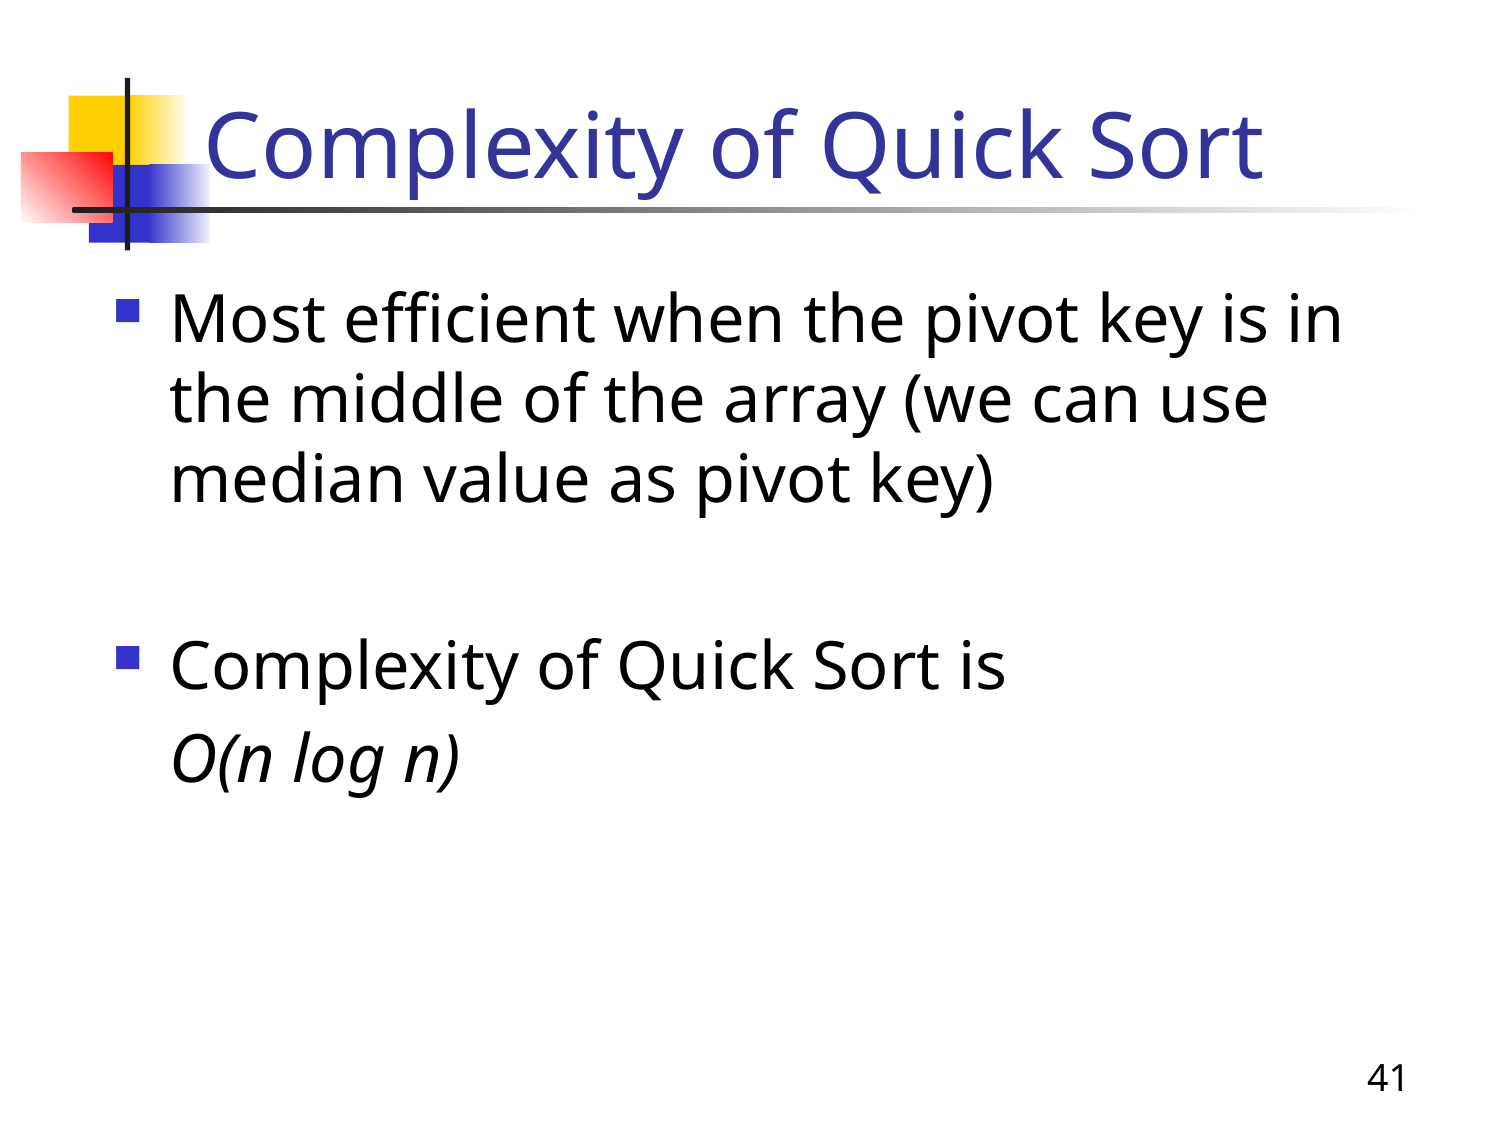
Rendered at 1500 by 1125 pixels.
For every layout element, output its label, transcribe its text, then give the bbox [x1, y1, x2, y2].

title Complexity of Quick Sort [188, 16, 1468, 205]
list Most efficient when the pivot key is in the middle of the array (we can use median value as pivot key) Complexity of Quick Sort is O(n log n) [97, 268, 1470, 1007]
text_box 41 [1112, 1037, 1425, 1113]
